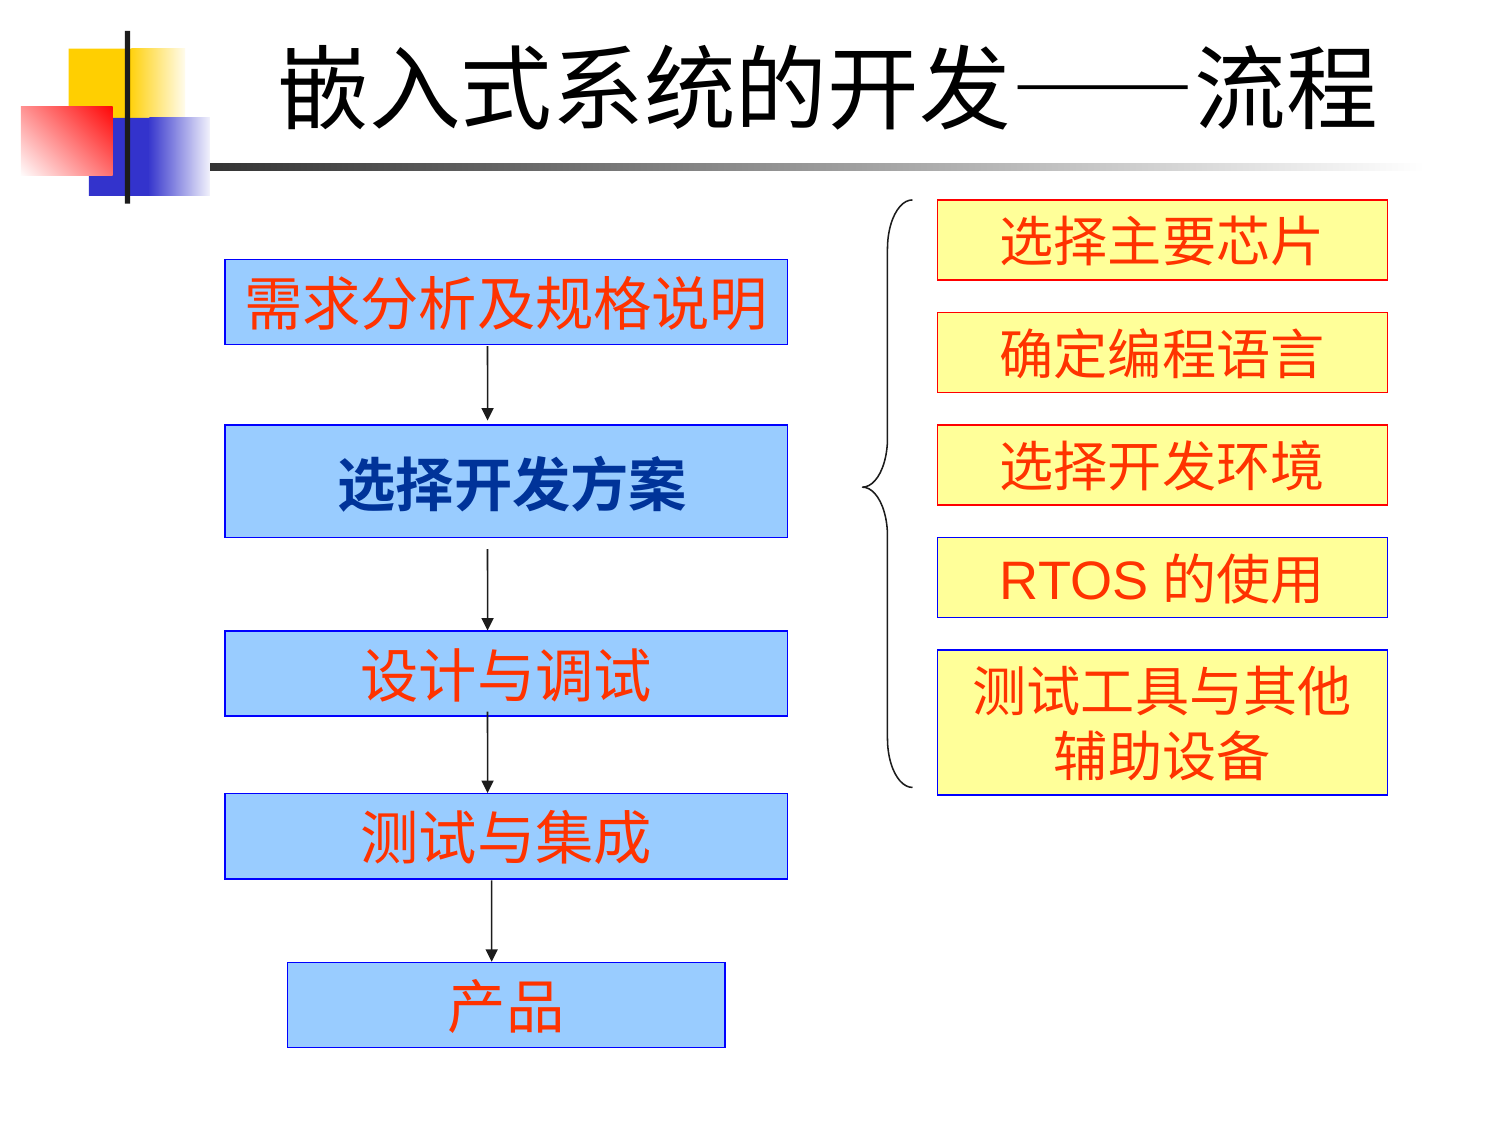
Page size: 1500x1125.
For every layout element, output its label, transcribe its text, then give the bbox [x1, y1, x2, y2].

text_box 选择开发环境 [937, 424, 1388, 505]
text_box 测试工具与其他辅助设备 [937, 649, 1388, 795]
title 嵌入式系统的开发——流程 [188, 0, 1468, 149]
text_box 选择主要芯片 [937, 199, 1388, 280]
text_box [225, 425, 788, 538]
text_box [862, 199, 913, 788]
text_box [287, 880, 726, 1050]
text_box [224, 711, 788, 881]
text_box 确定编程语言 [937, 312, 1388, 393]
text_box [224, 548, 788, 711]
text_box [481, 346, 494, 421]
text_box 选择开发方案 [287, 440, 738, 526]
text_box RTOS的使用 [937, 537, 1388, 618]
text_box 需求分析及规格说明 [225, 259, 788, 345]
